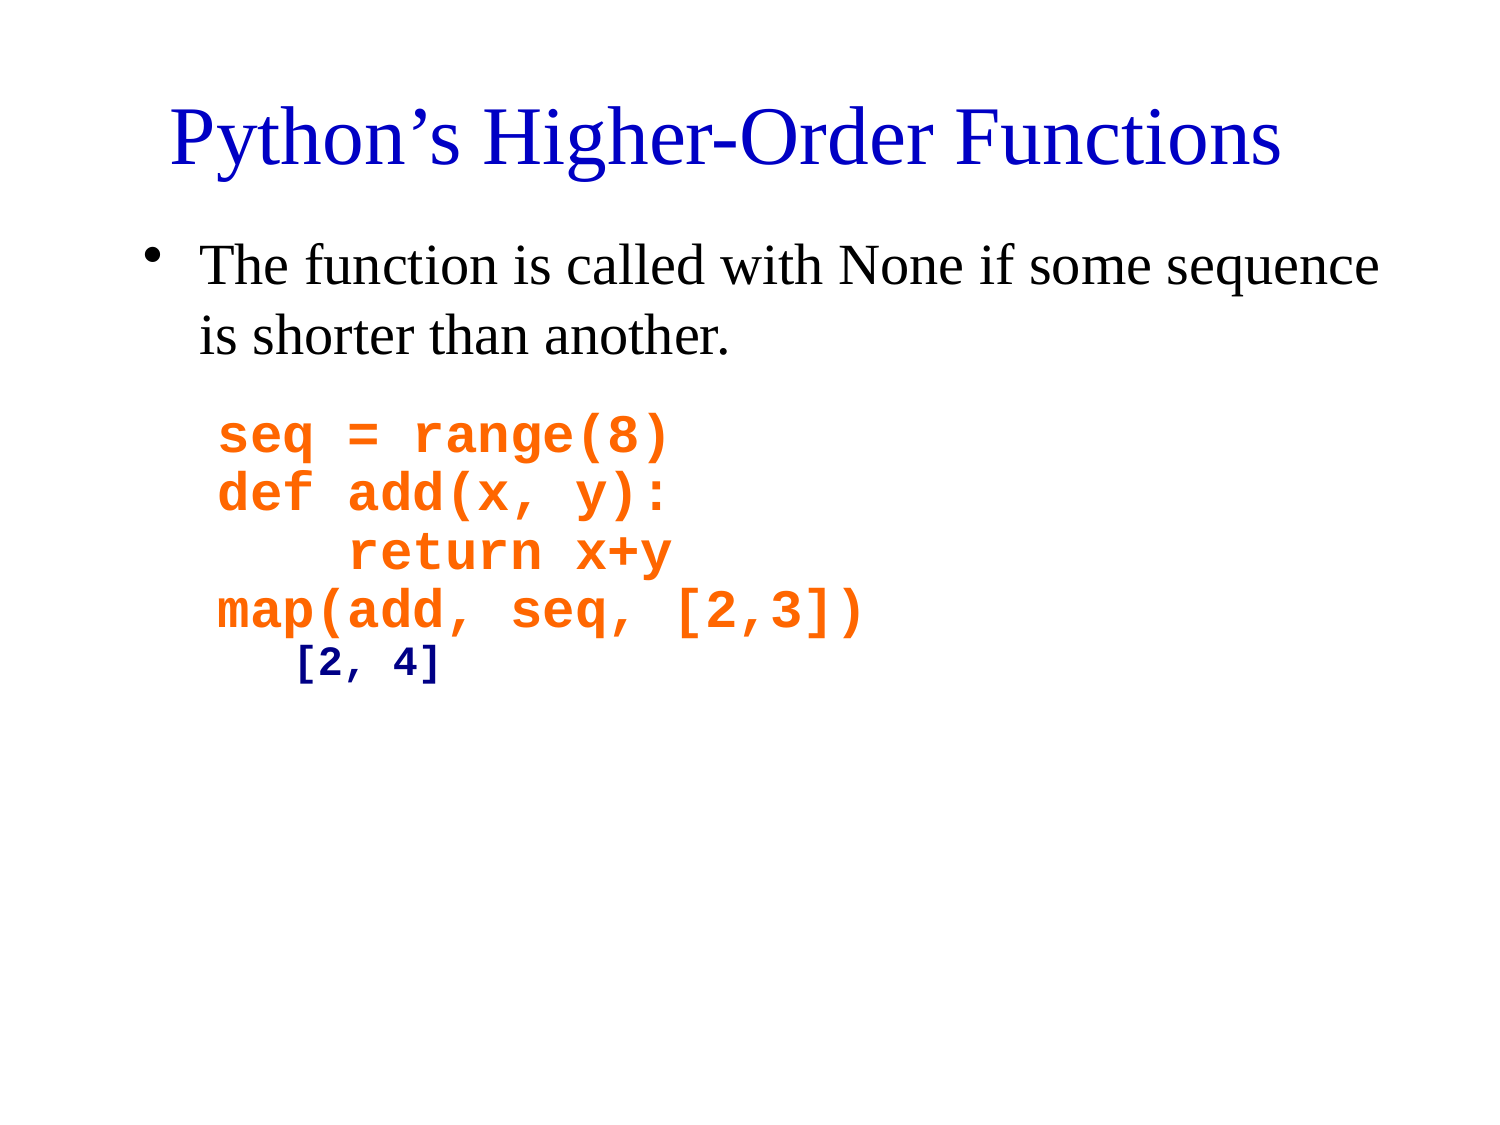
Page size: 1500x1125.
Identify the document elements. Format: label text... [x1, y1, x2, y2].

list The function is called with None if some sequence is shorter than another. seq = range(8) def add(x, y): return x+y map(add, seq, [2,3]) [2, 4] [134, 218, 1411, 957]
title Python’s Higher-Order Functions [99, 36, 1376, 226]
